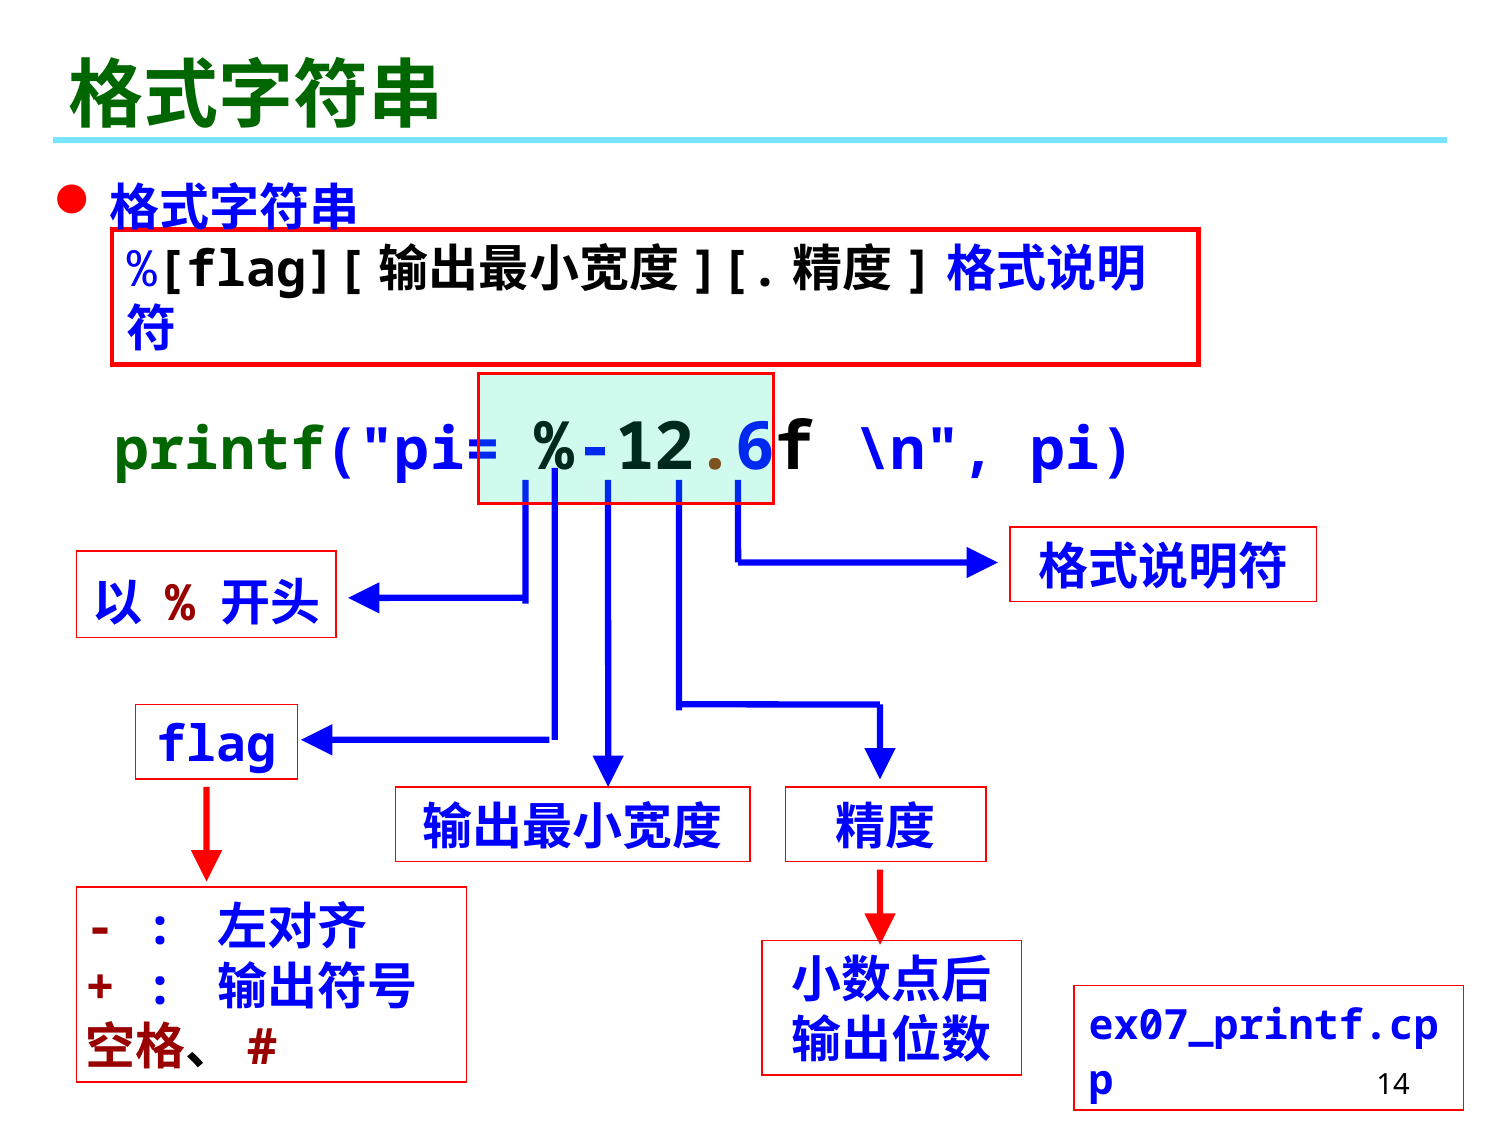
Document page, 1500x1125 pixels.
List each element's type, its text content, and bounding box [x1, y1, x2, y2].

text_box 小数点后 输出位数 [761, 940, 1022, 1076]
text_box printf("pi= %-12.6f \n", pi) [100, 379, 478, 490]
text_box 格式字符串 [38, 168, 375, 244]
text_box 输出最小宽度 [395, 786, 750, 862]
text_box [869, 704, 891, 780]
text_box 以 % 开头 [76, 550, 337, 638]
text_box flag [135, 704, 298, 780]
text_box [869, 869, 891, 940]
text_box 精度 [785, 786, 987, 862]
text_box - : 左对齐 + : 输出符号 空格、# [76, 887, 467, 1082]
text_box [597, 504, 619, 786]
title 格式字符串 [53, 0, 1229, 144]
text_box 格式说明符 [1009, 527, 1317, 602]
text_box [738, 552, 998, 573]
text_box %[flag][输出最小宽度][.精度]格式说明符 [112, 229, 1199, 365]
text_box ex07_printf.cpp [1073, 985, 1464, 1111]
text_box [301, 729, 550, 751]
text_box [348, 587, 525, 609]
text_box printf("pi= %-12.6f \n", pi) [774, 379, 1282, 490]
text_box [196, 786, 217, 882]
text_box [478, 373, 774, 504]
